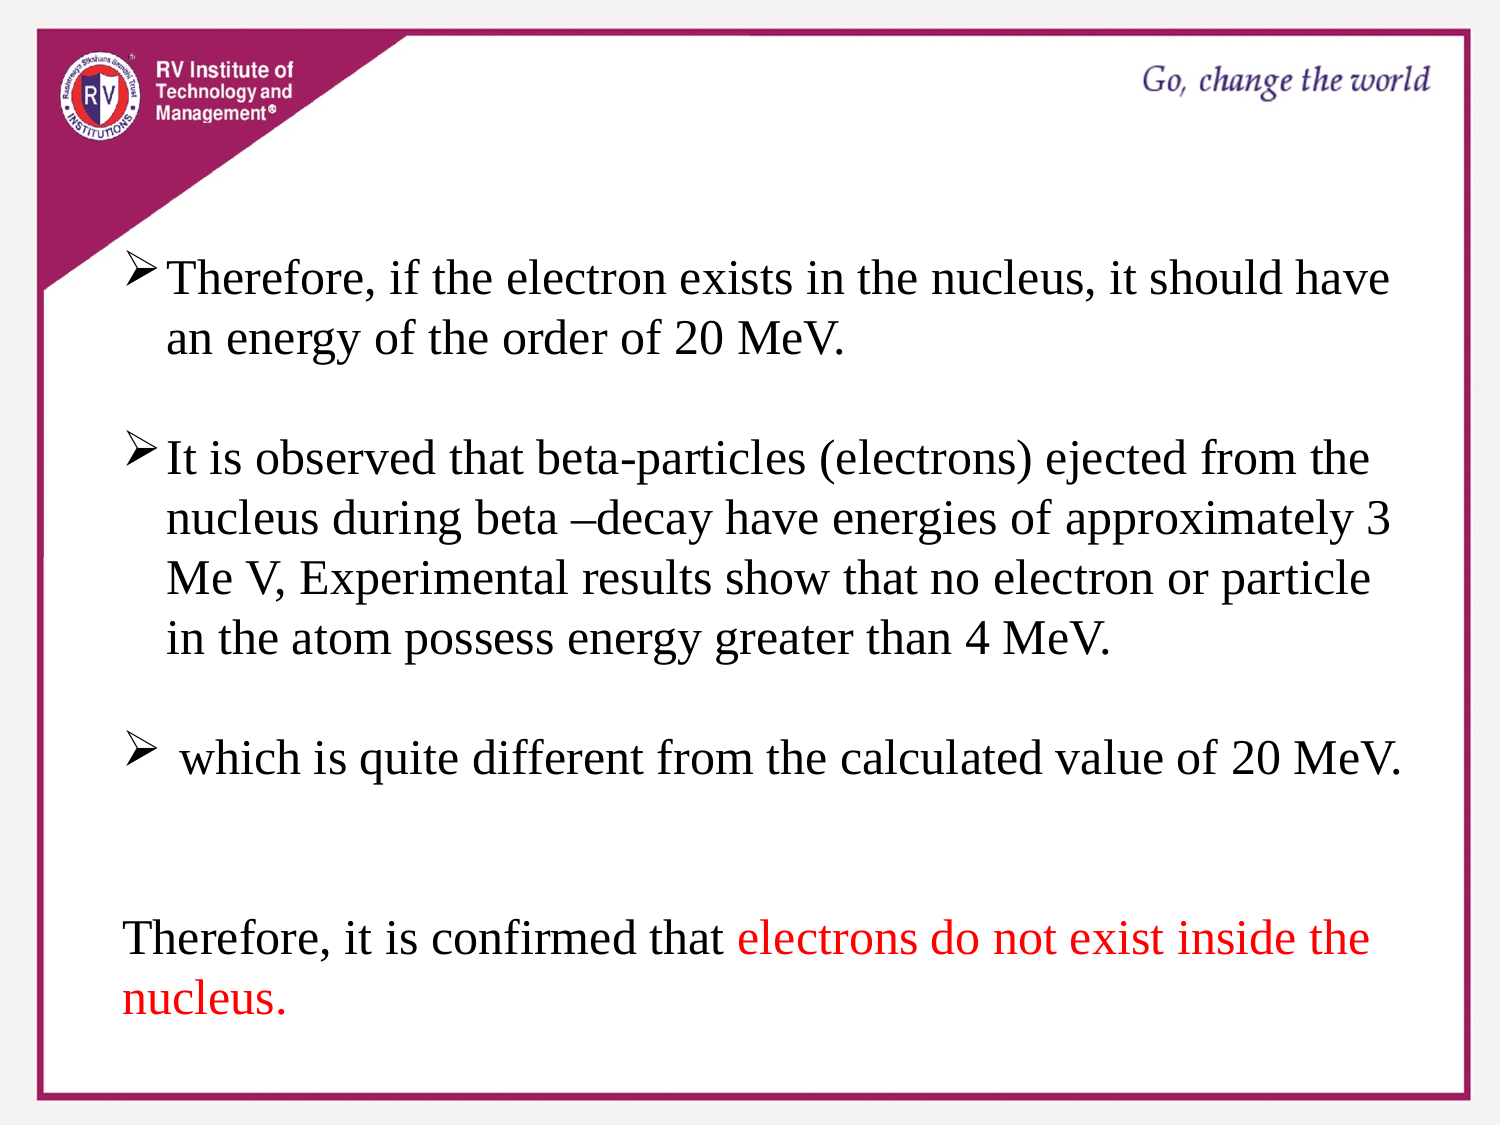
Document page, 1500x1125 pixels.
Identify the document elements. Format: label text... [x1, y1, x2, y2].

picture [0, 107, 1500, 1125]
text_box Therefore, if the electron exists in the nucleus, it should have an energy of the order of 20 MeV. It is observed that beta-particles (electrons) ejected from the nucleus during beta –decay have energies of approximately 3 Me V, Experimental results show that no electron or particle in the atom possess energy greater than 4 MeV. which is quite different from the calculated value of 20 MeV. Therefore, it is confirmed that electrons do not exist inside the nucleus. [107, 237, 1419, 1032]
picture [0, 0, 1500, 106]
